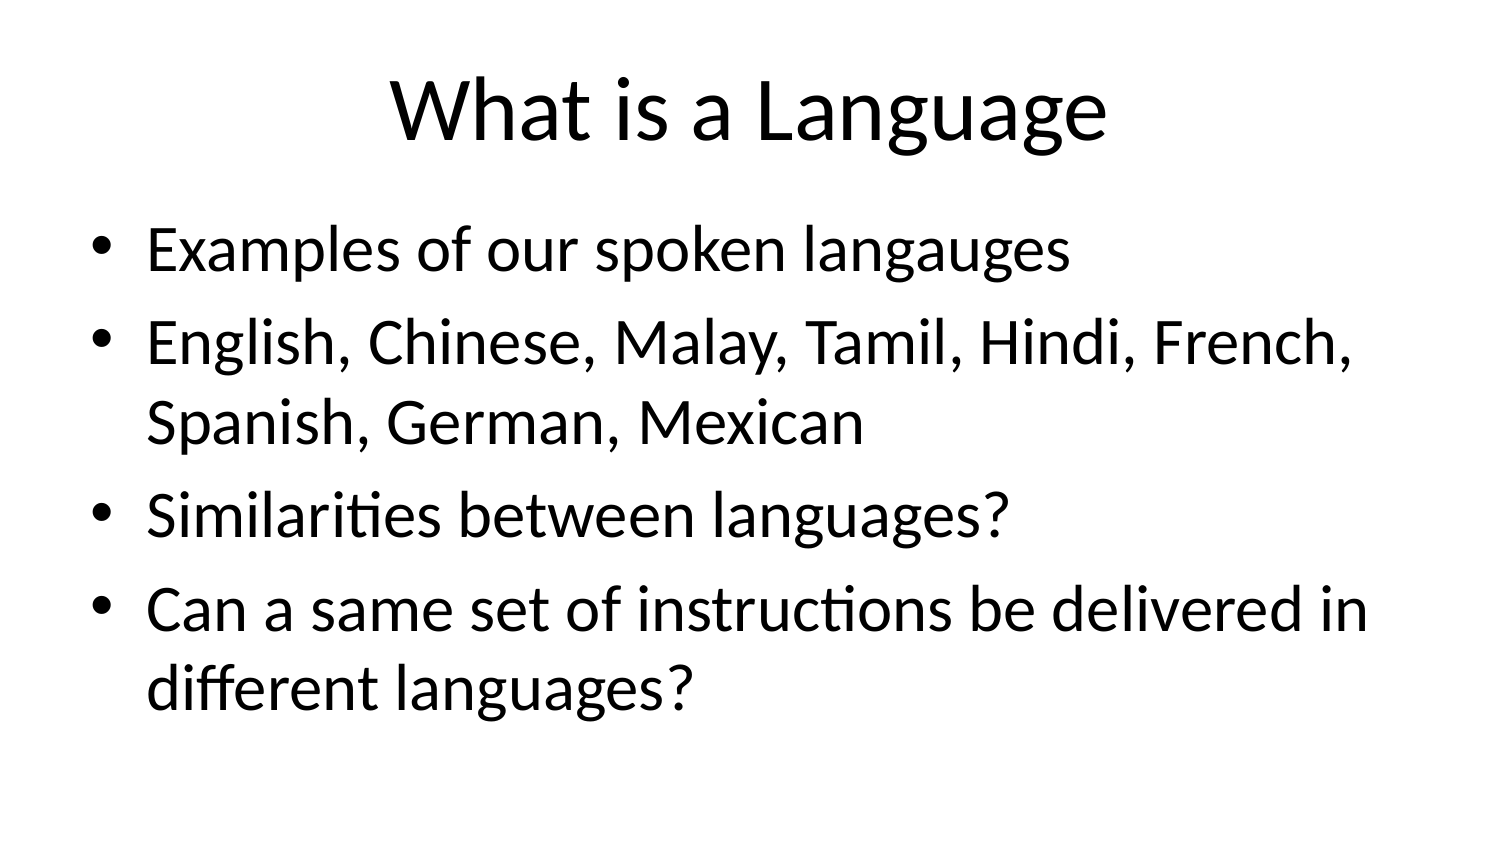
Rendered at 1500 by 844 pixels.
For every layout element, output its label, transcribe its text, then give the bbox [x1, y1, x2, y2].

title What is a Language [75, 33, 1425, 175]
list Examples of our spoken langauges English, Chinese, Malay, Tamil, Hindi, French, Spanish, German, Mexican Similarities between languages? Can a same set of instructions be delivered in different languages? [75, 196, 1425, 754]
